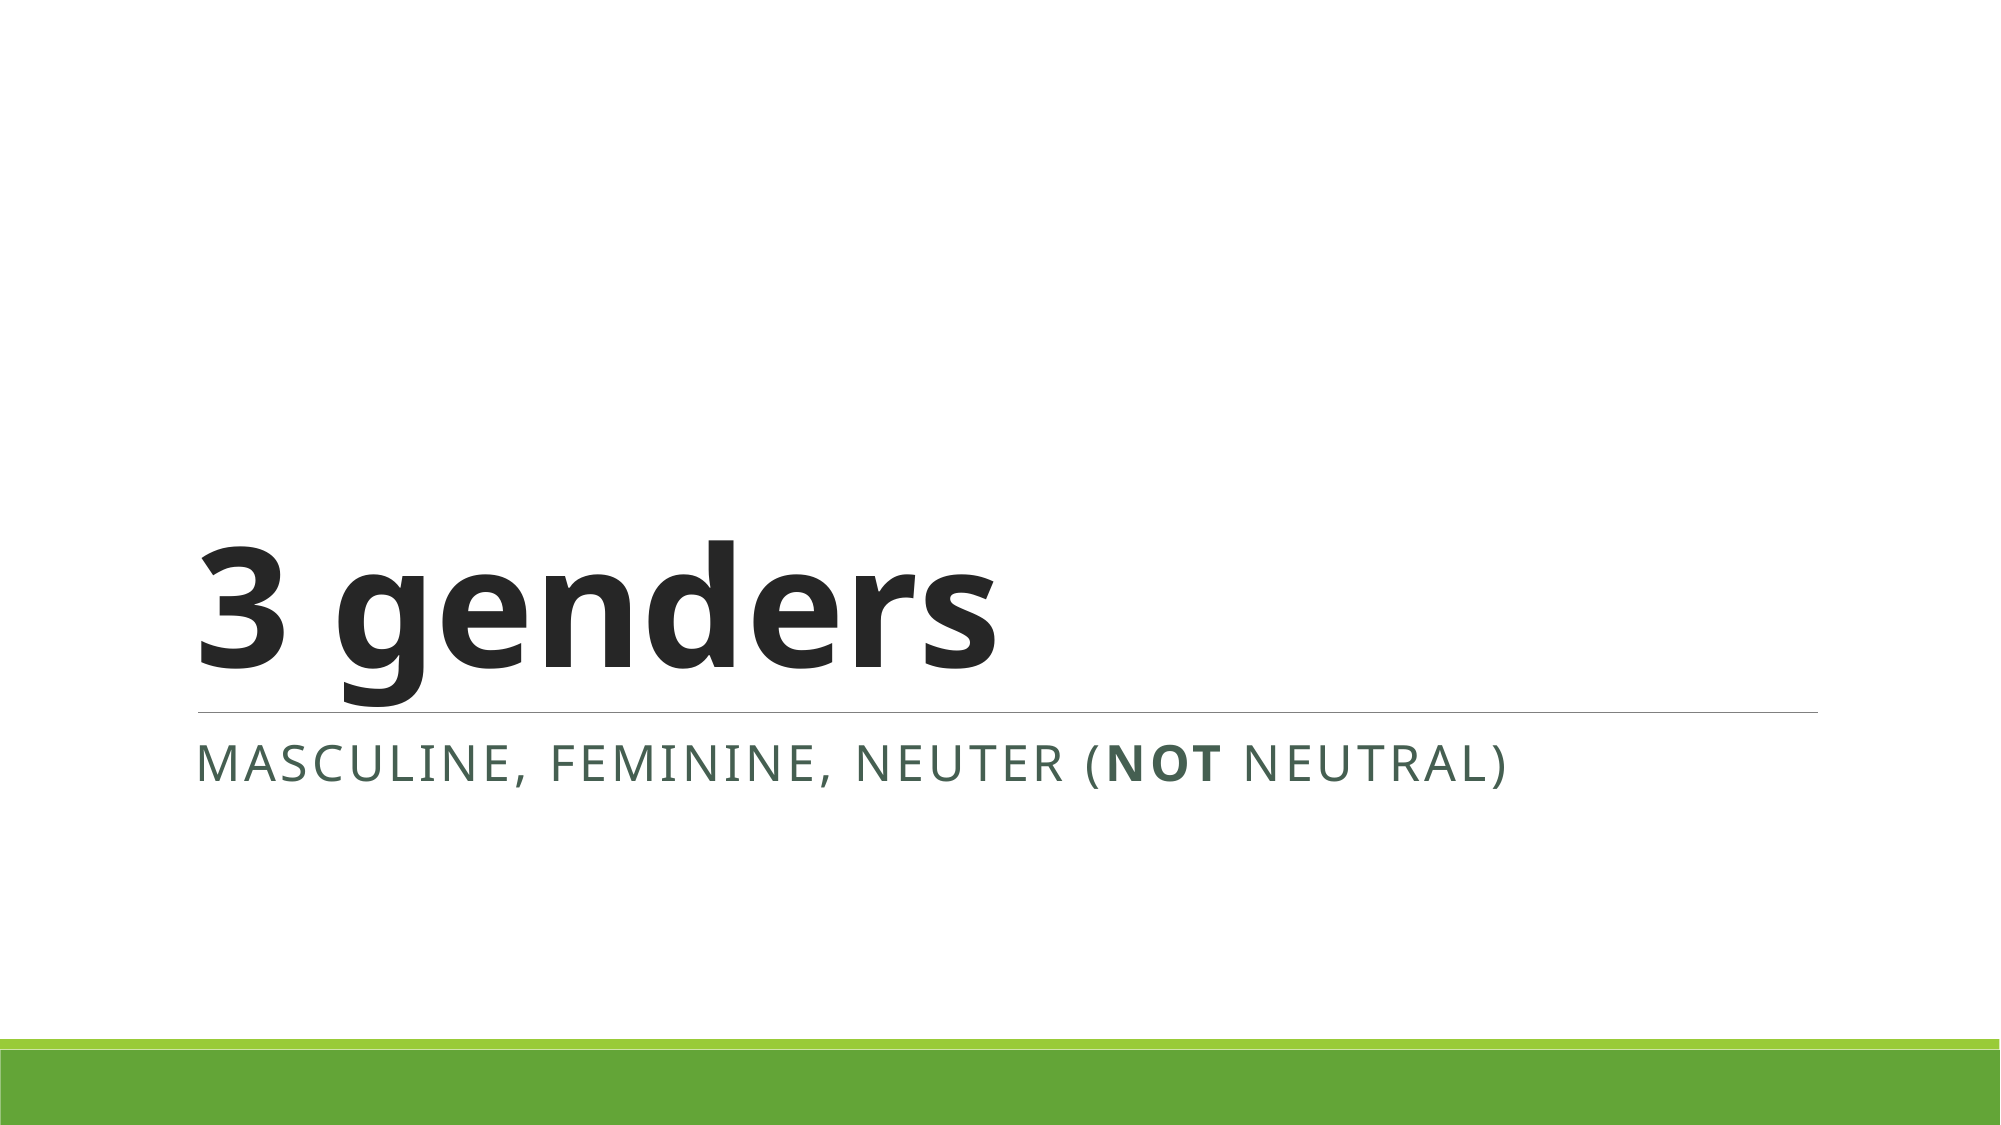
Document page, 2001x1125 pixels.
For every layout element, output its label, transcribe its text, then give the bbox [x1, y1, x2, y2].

title 3 genders [180, 124, 1830, 710]
subtitle masculine, feminine, neuter (not neutral) [180, 730, 1831, 919]
